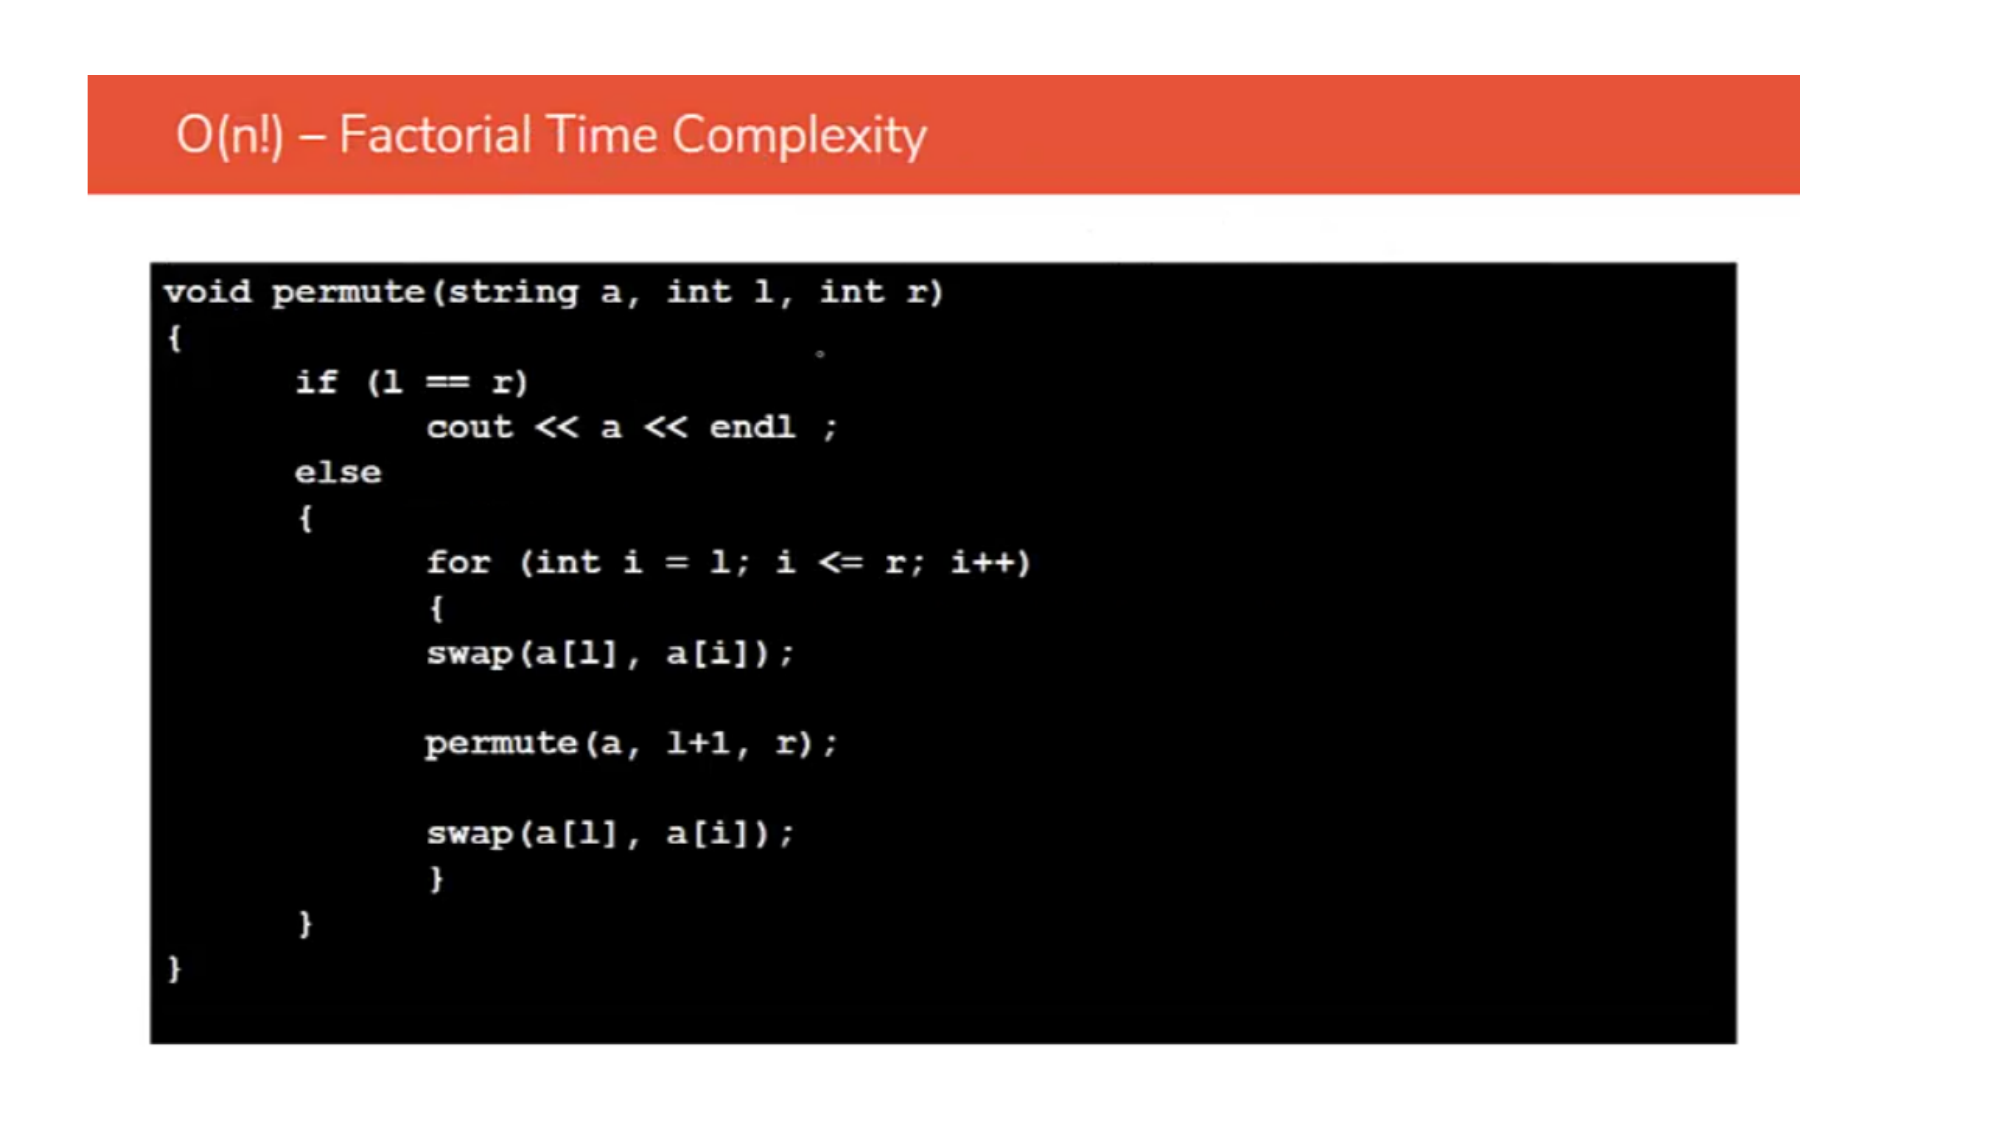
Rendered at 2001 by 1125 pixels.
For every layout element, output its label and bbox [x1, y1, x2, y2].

picture [87, 74, 1801, 1076]
